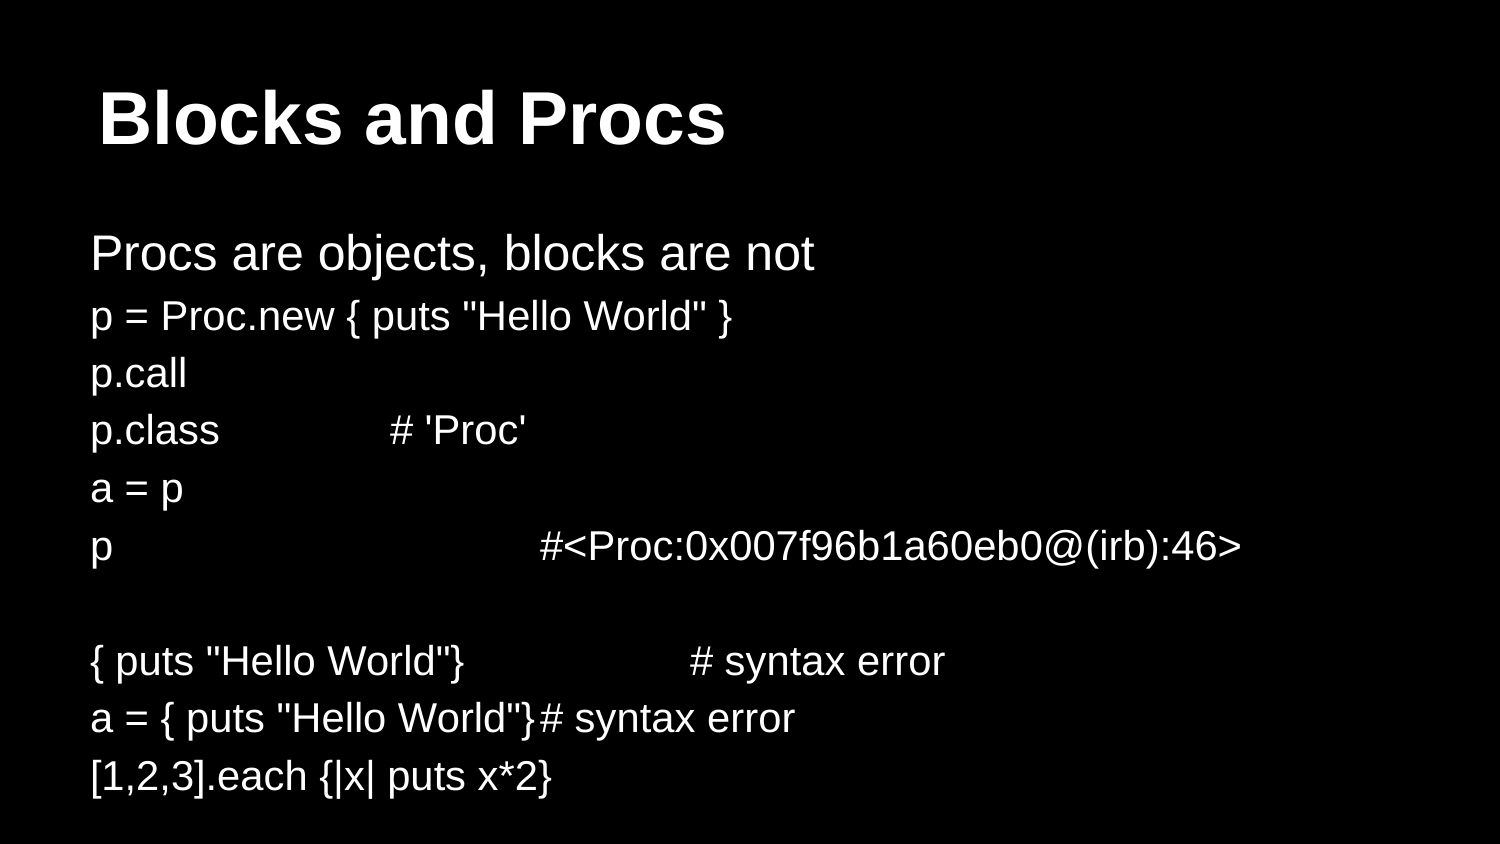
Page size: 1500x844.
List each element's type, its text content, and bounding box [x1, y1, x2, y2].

list Procs are objects, blocks are not p = Proc.new { puts "Hello World" } p.call p.class # 'Proc' a = p p #<Proc:0x007f96b1a60eb0@(irb):46> { puts "Hello World"} # syntax error a = { puts "Hello World"} # syntax error [1,2,3].each {|x| puts x*2} [75, 196, 1425, 808]
title Blocks and Procs [75, 33, 1425, 175]
